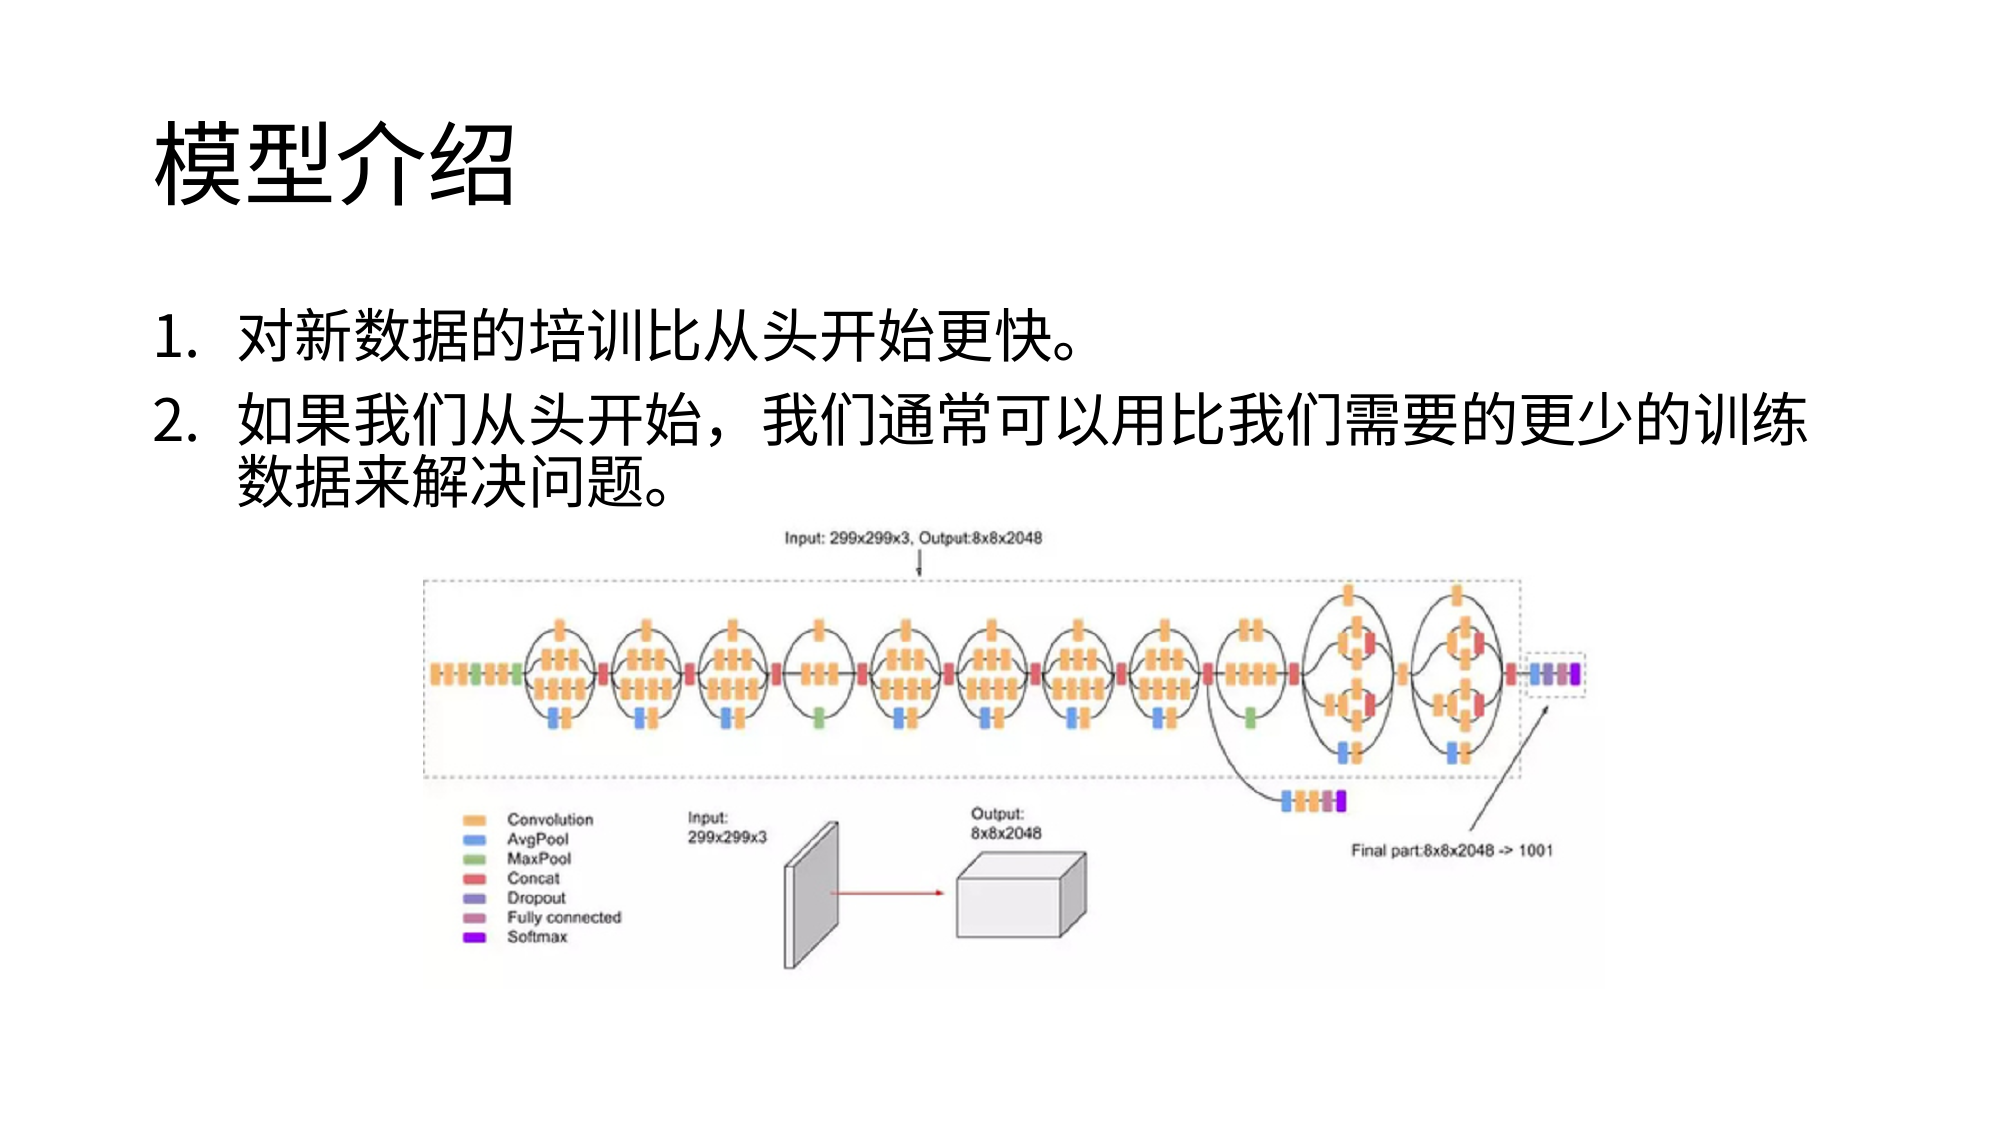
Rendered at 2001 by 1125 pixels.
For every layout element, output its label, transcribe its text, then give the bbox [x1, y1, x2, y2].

picture [395, 512, 1605, 989]
title 模型介绍 [137, 59, 1863, 278]
list 对新数据的培训比从头开始更快。 如果我们从头开始，我们通常可以用比我们需要的更少的训练数据来解决问题。 [137, 299, 1863, 1014]
